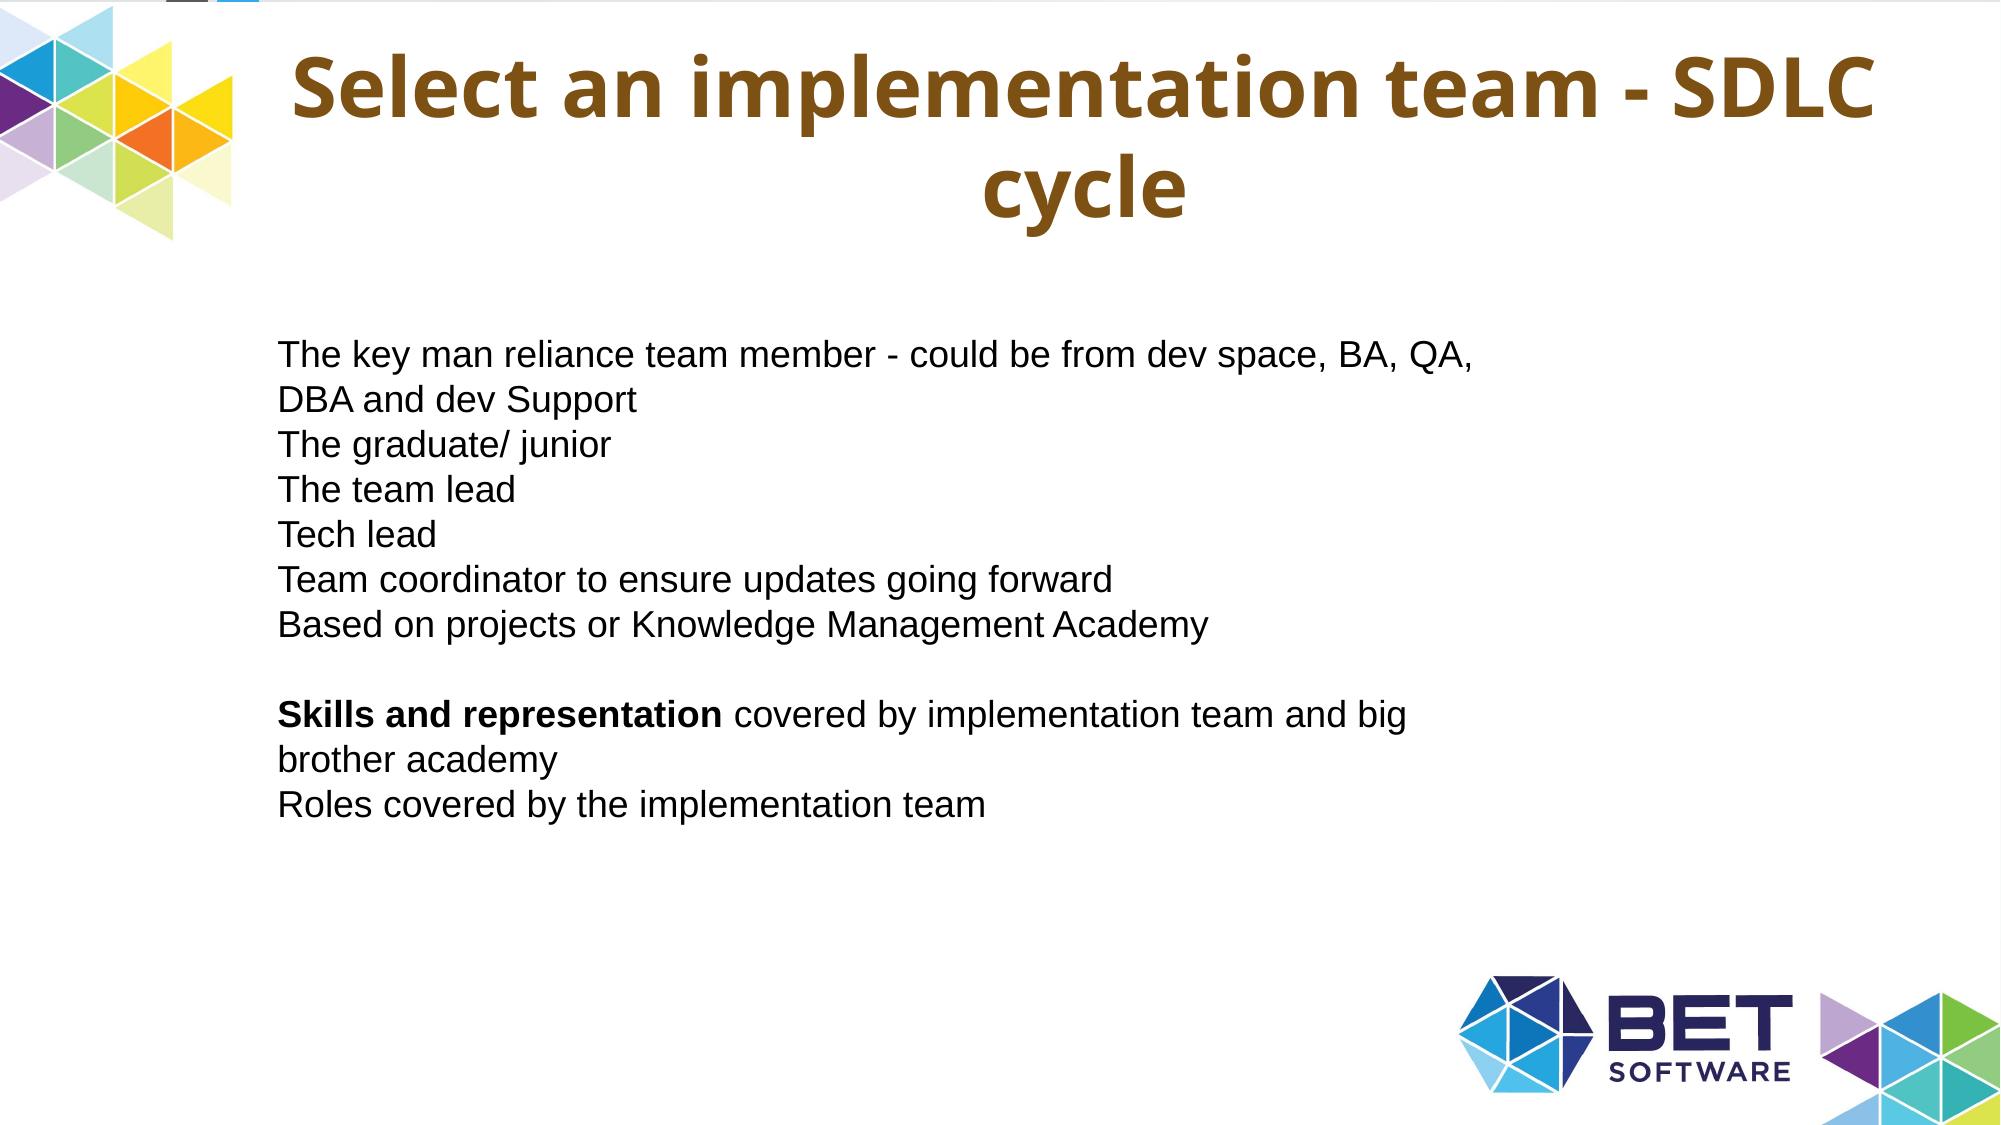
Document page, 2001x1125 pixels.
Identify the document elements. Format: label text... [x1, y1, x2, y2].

title Select an implementation team - SDLC cycle [262, 59, 1908, 209]
picture [0, 2, 2000, 1125]
text_box The key man reliance team member - could be from dev space, BA, QA, DBA and dev Support The graduate/ junior The team lead Tech lead Team coordinator to ensure updates going forward Based on projects or Knowledge Management Academy Skills and representation covered by implementation team and big brother academy Roles covered by the implementation team [262, 278, 1500, 878]
